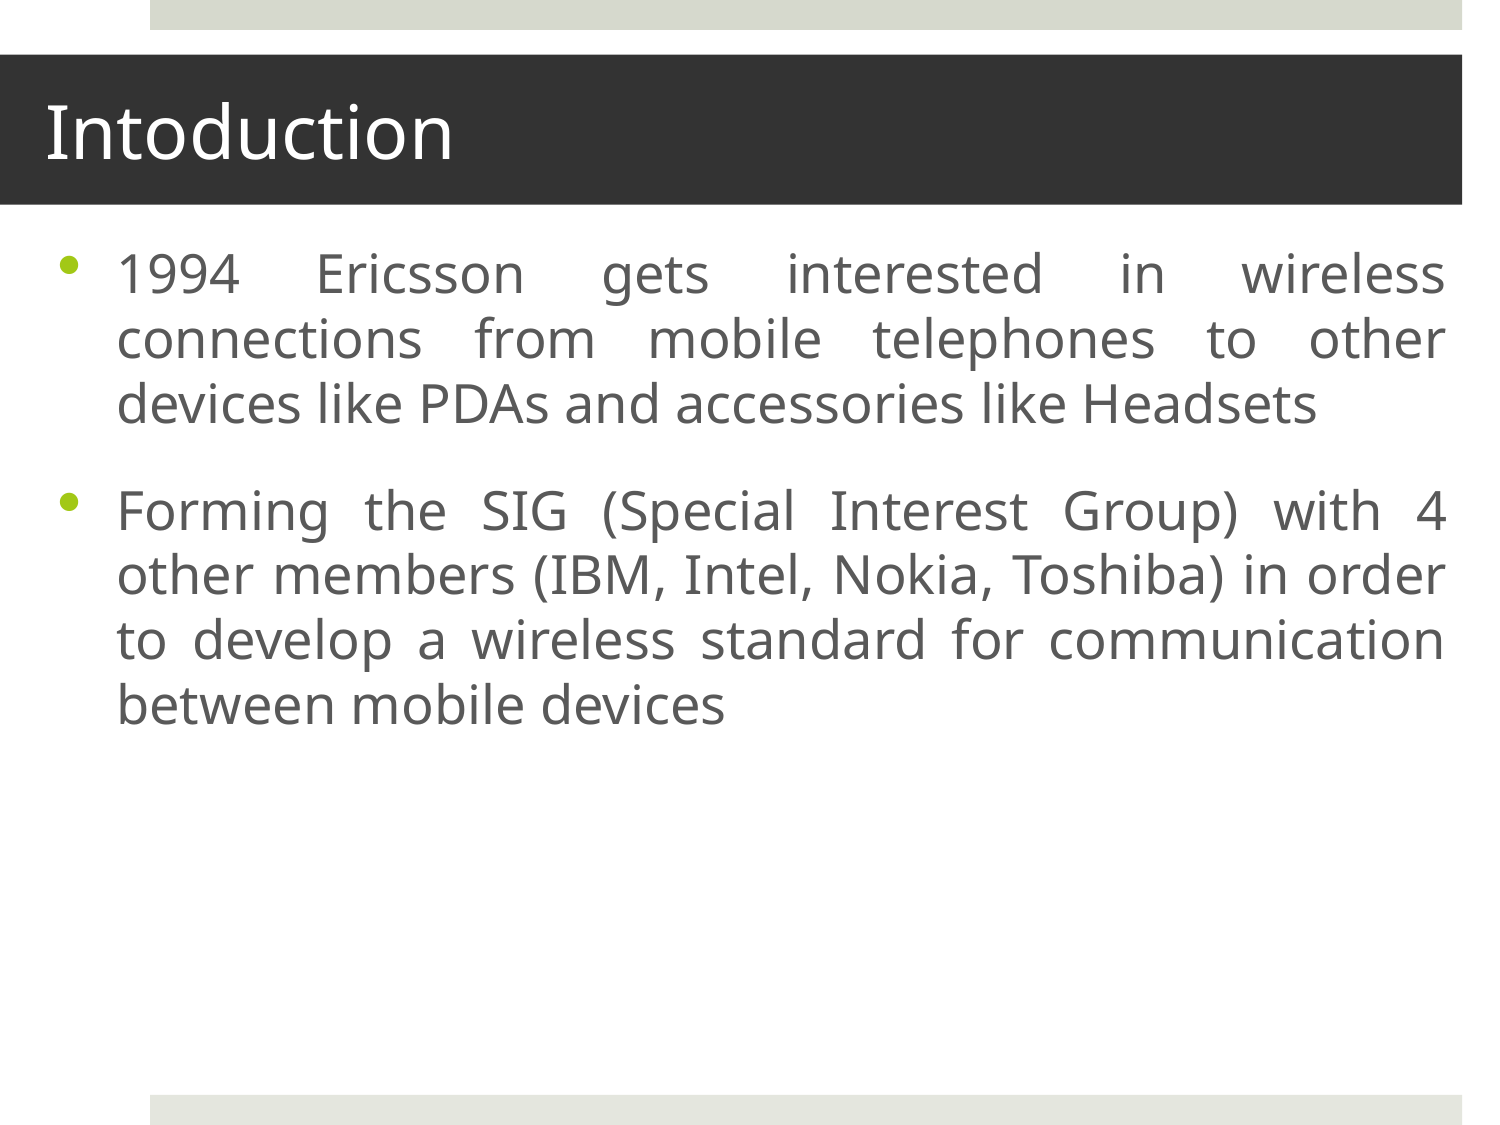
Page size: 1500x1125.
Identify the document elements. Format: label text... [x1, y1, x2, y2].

list 1994 Ericsson gets interested in wireless connections from mobile telephones to other devices like PDAs and accessories like Headsets Forming the SIG (Special Interest Group) with 4 other members (IBM, Intel, Nokia, Toshiba) in order to develop a wireless standard for communication between mobile devices [44, 231, 1463, 834]
title Intoduction [0, 54, 1463, 205]
